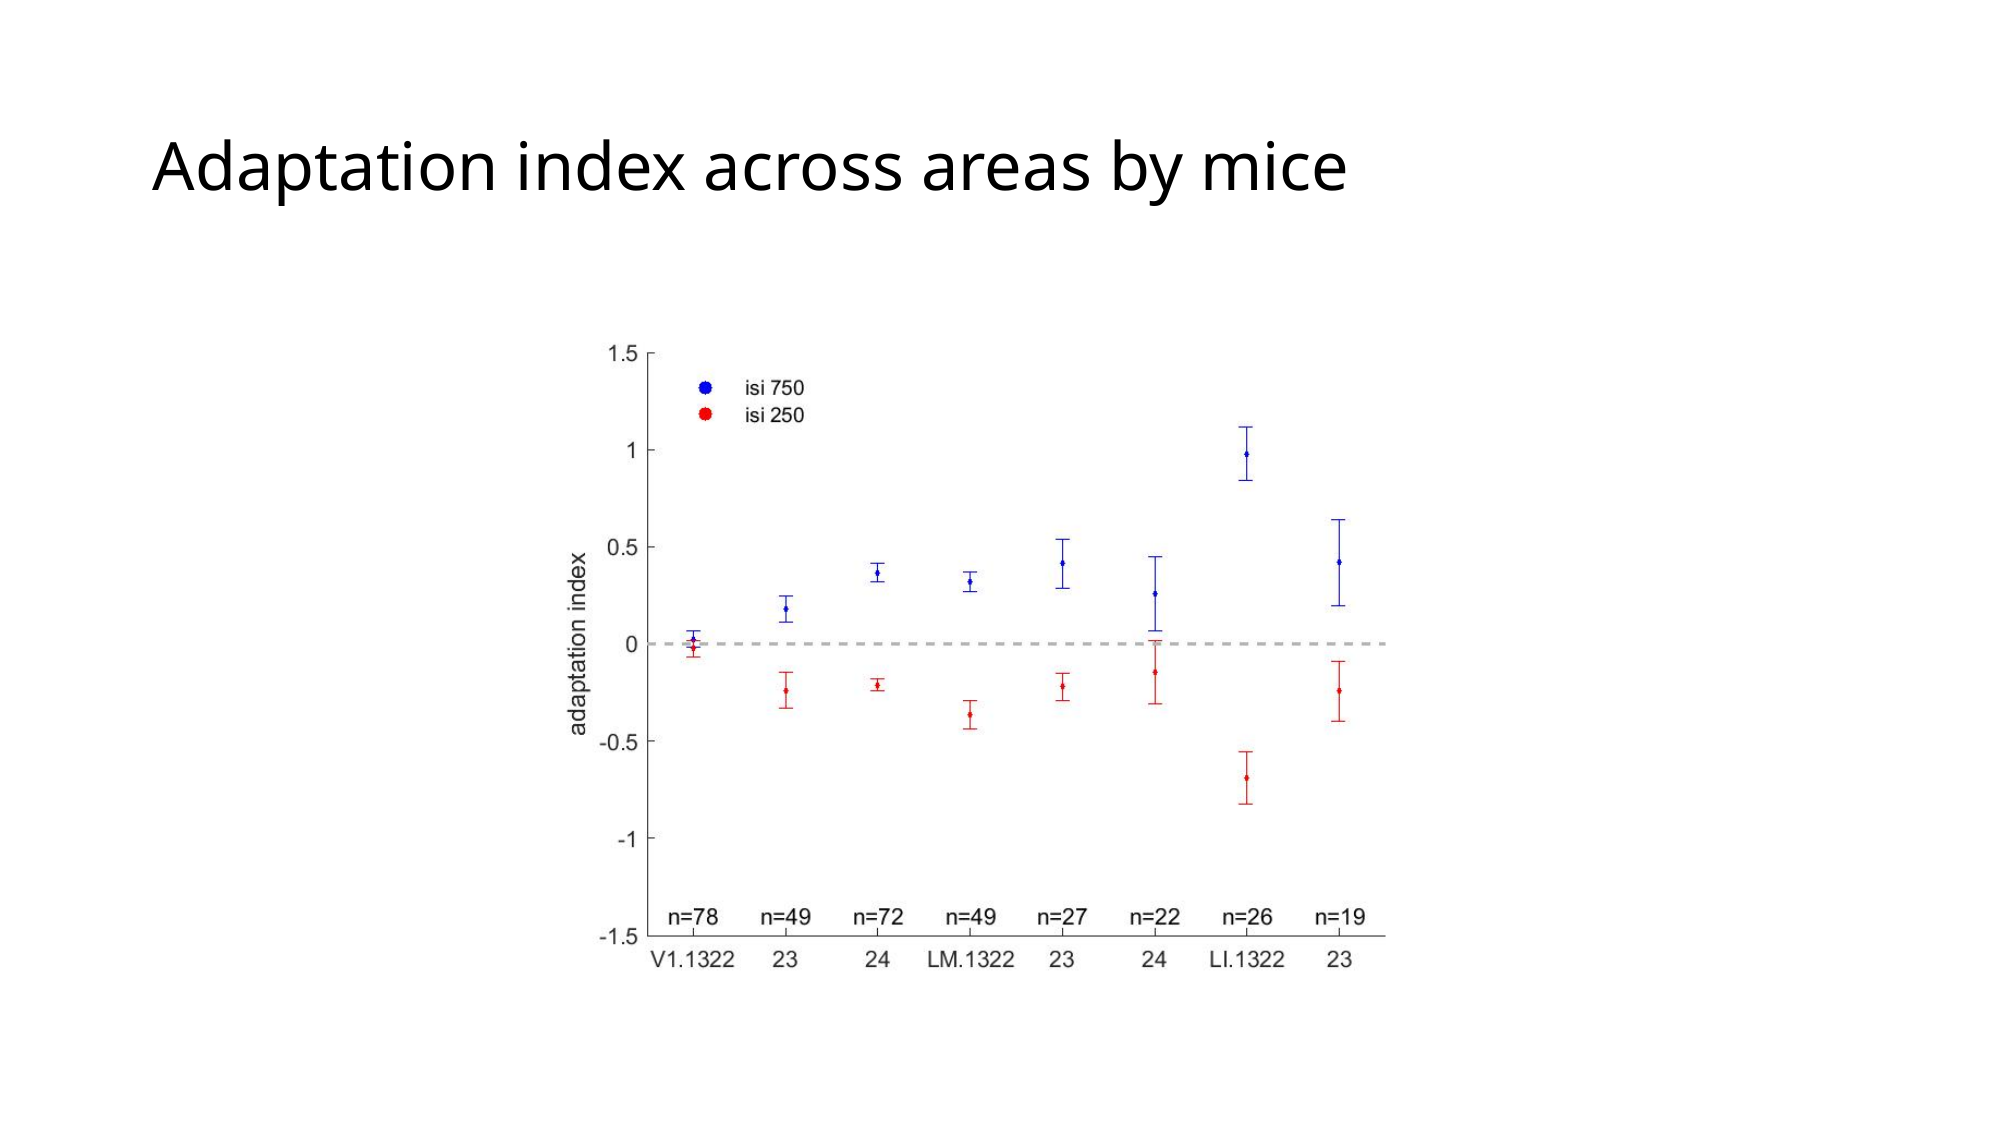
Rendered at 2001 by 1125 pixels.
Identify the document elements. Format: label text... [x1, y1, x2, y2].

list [523, 299, 1476, 1014]
title Adaptation index across areas by mice [137, 59, 1863, 278]
